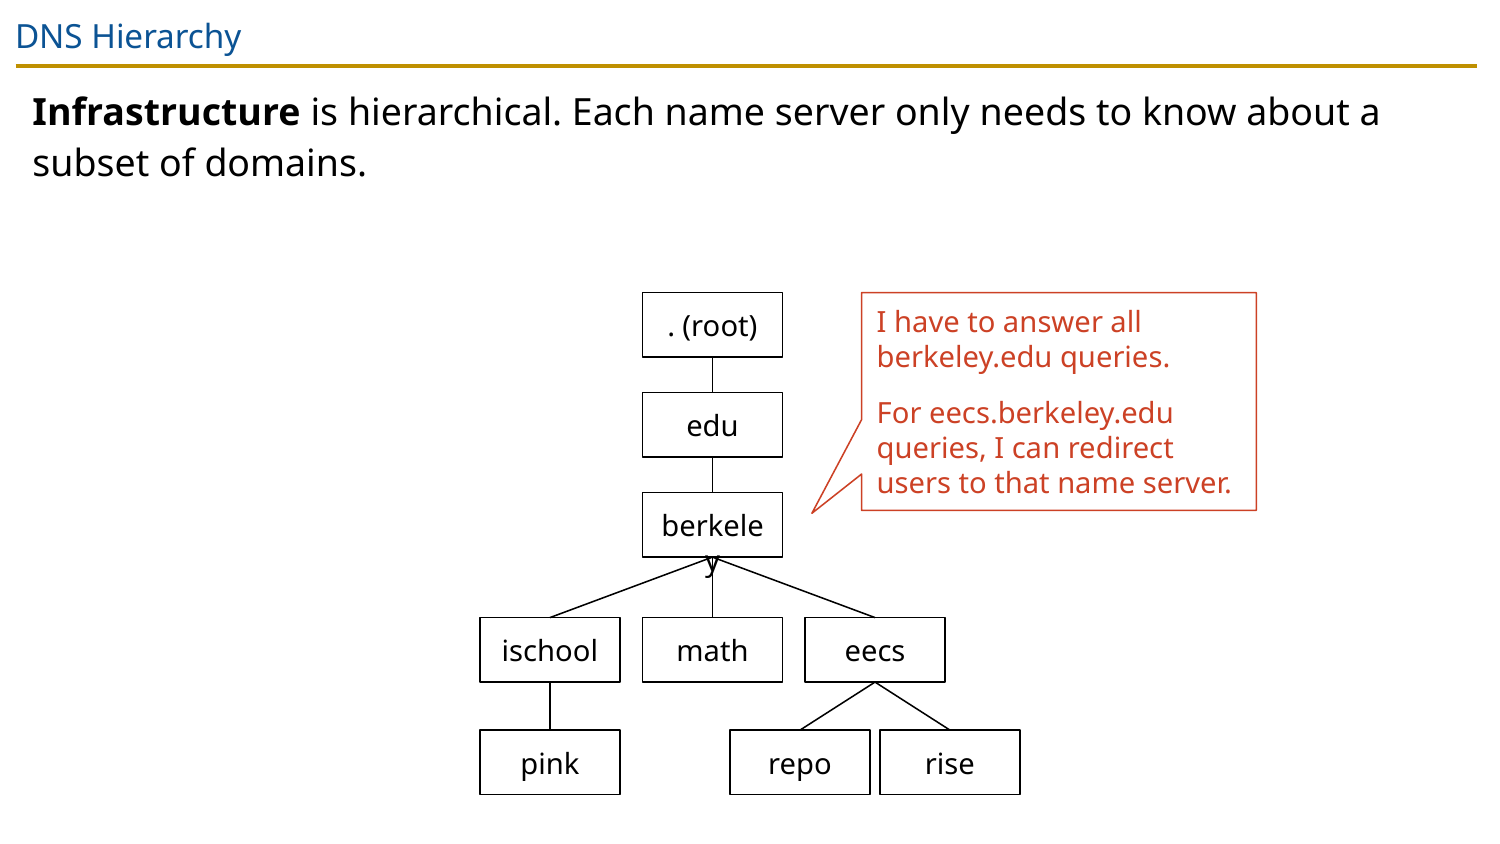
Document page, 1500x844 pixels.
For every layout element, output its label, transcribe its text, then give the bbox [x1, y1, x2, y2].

list Infrastructure is hierarchical. Each name server only needs to know about a subset of domains. [17, 65, 1480, 258]
text_box edu [642, 392, 783, 458]
text_box rise [880, 730, 1020, 795]
text_box berkeley [642, 492, 783, 555]
text_box ischool [480, 617, 620, 683]
text_box I have to answer all berkeley.edu queries. For eecs.berkeley.edu queries, I can redirect users to that name server. [811, 292, 1257, 514]
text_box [712, 556, 876, 618]
text_box eecs [805, 617, 945, 680]
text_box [549, 556, 710, 618]
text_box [876, 681, 951, 731]
title DNS Hierarchy [0, 0, 1500, 65]
text_box repo [730, 730, 870, 795]
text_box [799, 681, 876, 731]
text_box pink [480, 730, 620, 795]
text_box . (root) [642, 292, 783, 358]
text_box math [642, 626, 783, 683]
